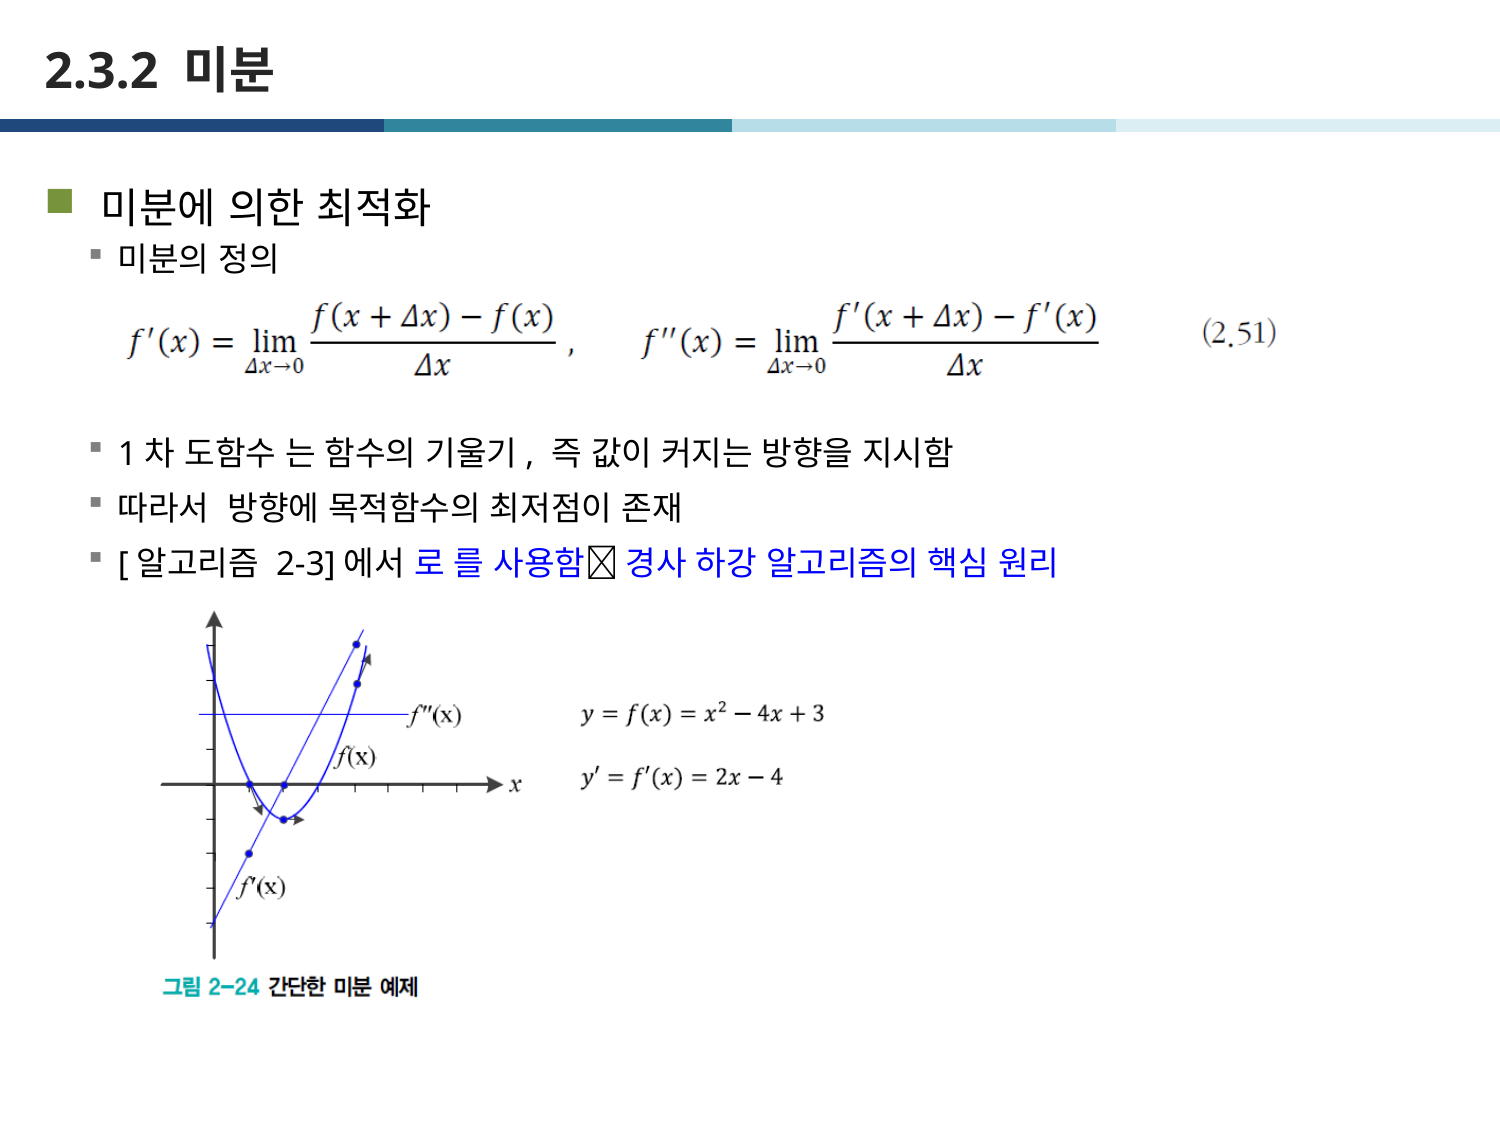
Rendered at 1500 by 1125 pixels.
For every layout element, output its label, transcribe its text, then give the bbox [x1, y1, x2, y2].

picture [123, 295, 1284, 386]
title 2.3.2 미분 [29, 23, 1270, 114]
picture [147, 609, 827, 1001]
